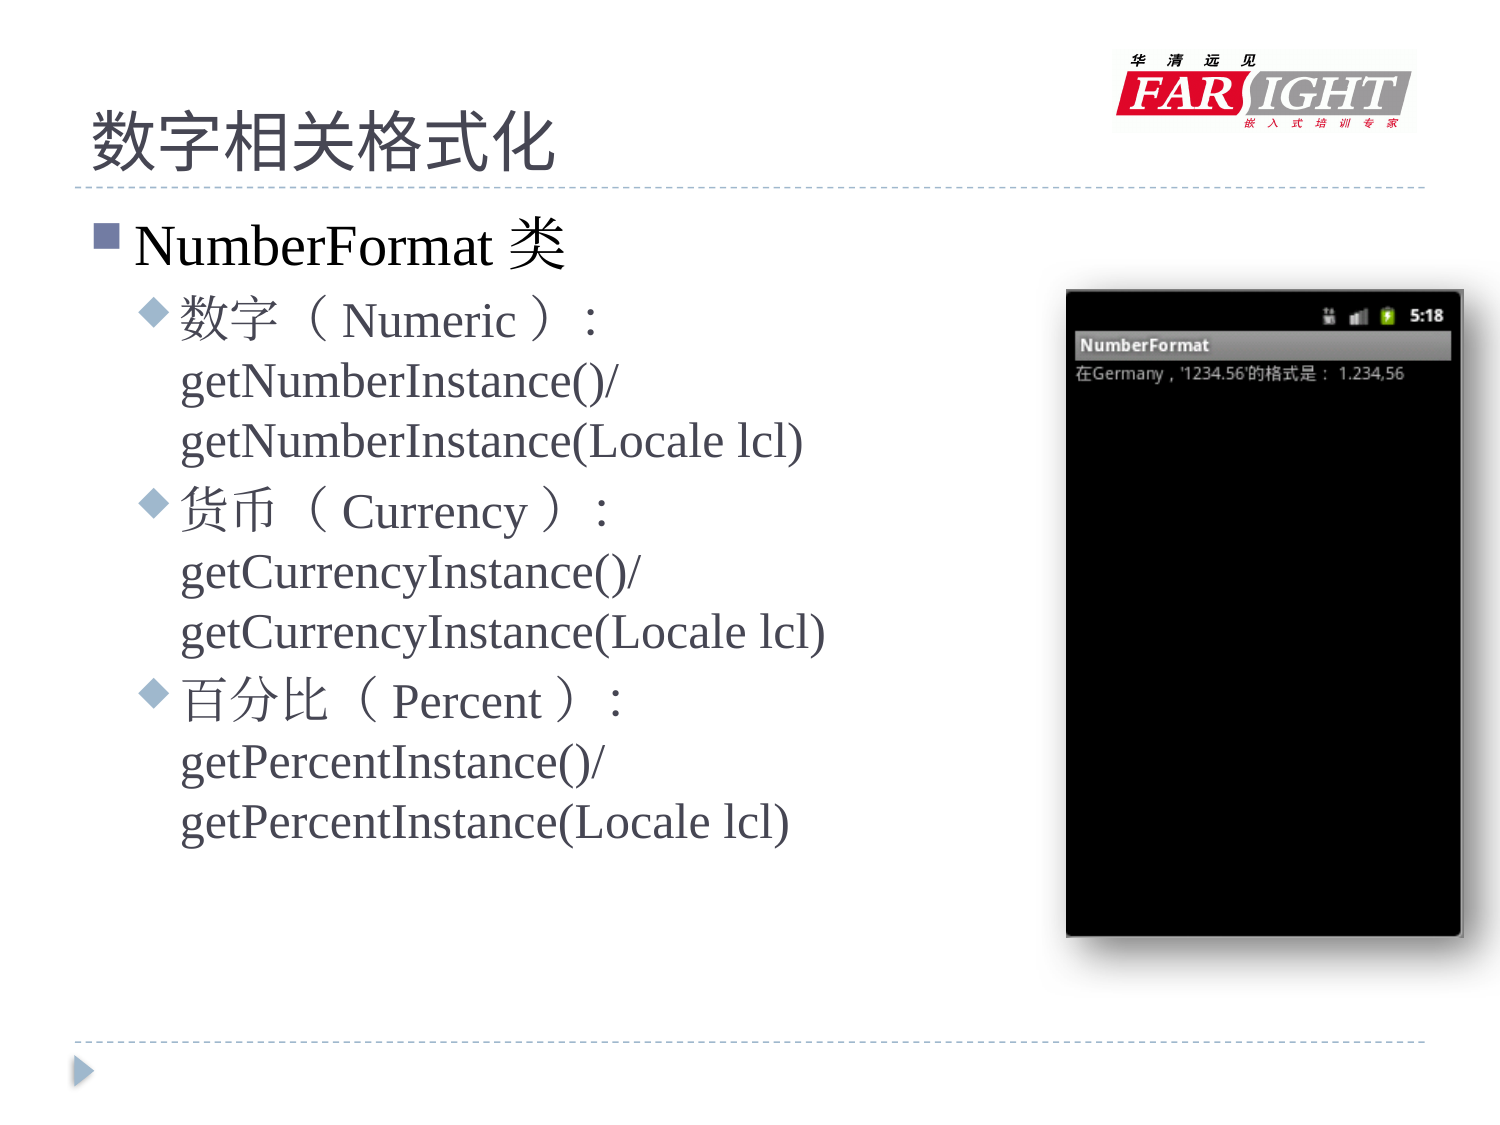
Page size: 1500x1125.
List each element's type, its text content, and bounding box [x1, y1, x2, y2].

list NumberFormat类 数字（Numeric）：getNumberInstance()/getNumberInstance(Locale lcl) 货币（Currency）：getCurrencyInstance()/getCurrencyInstance(Locale lcl) 百分比（Percent）：getPercentInstance()/getPercentInstance(Locale lcl) [74, 199, 1044, 1006]
picture [1066, 288, 1464, 938]
title 数字相关格式化 [74, 24, 1426, 188]
